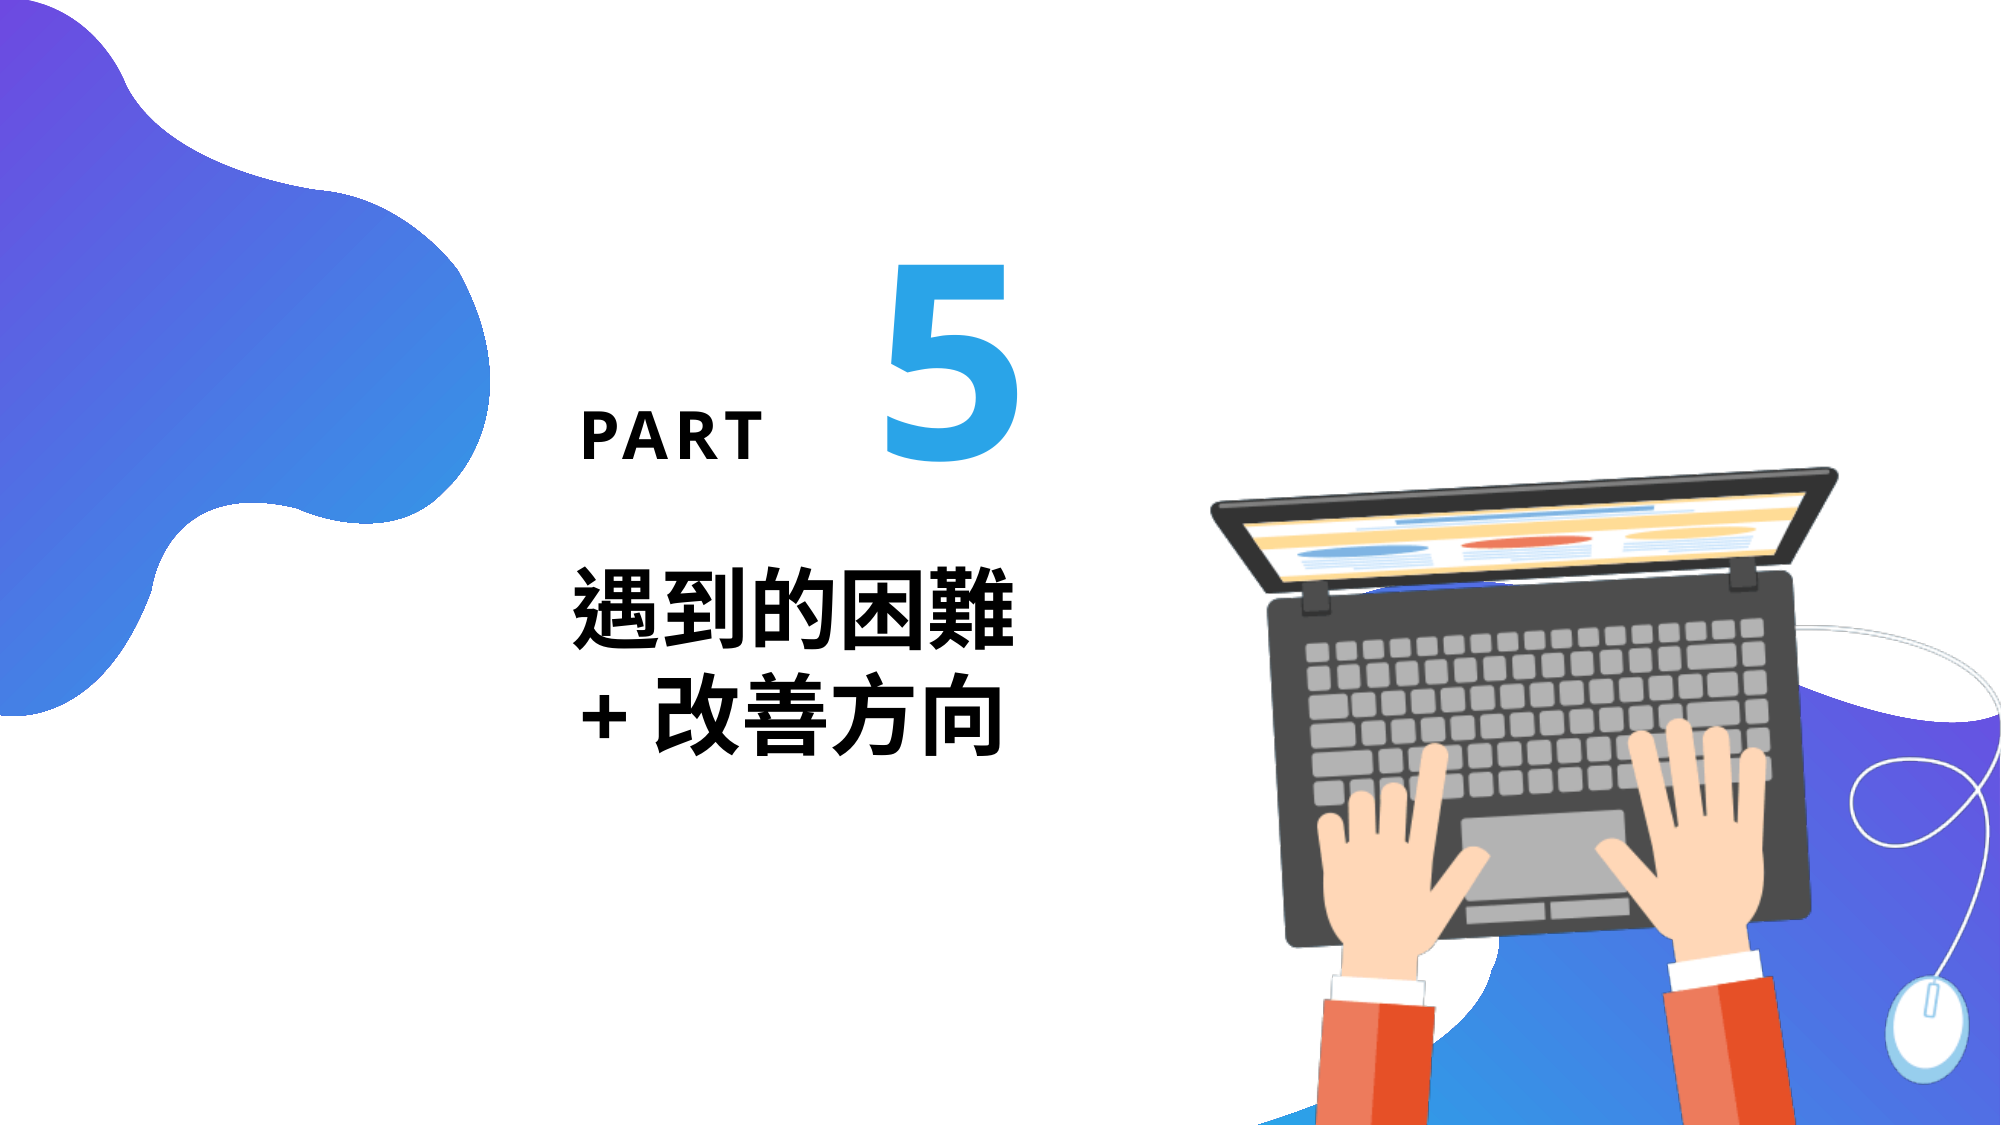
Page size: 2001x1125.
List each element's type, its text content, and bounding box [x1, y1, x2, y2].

text_box 遇到的困難 +改善方向 [480, 553, 1108, 767]
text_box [480, 180, 1045, 525]
text_box [0, 0, 480, 716]
picture [1208, 321, 2001, 1125]
